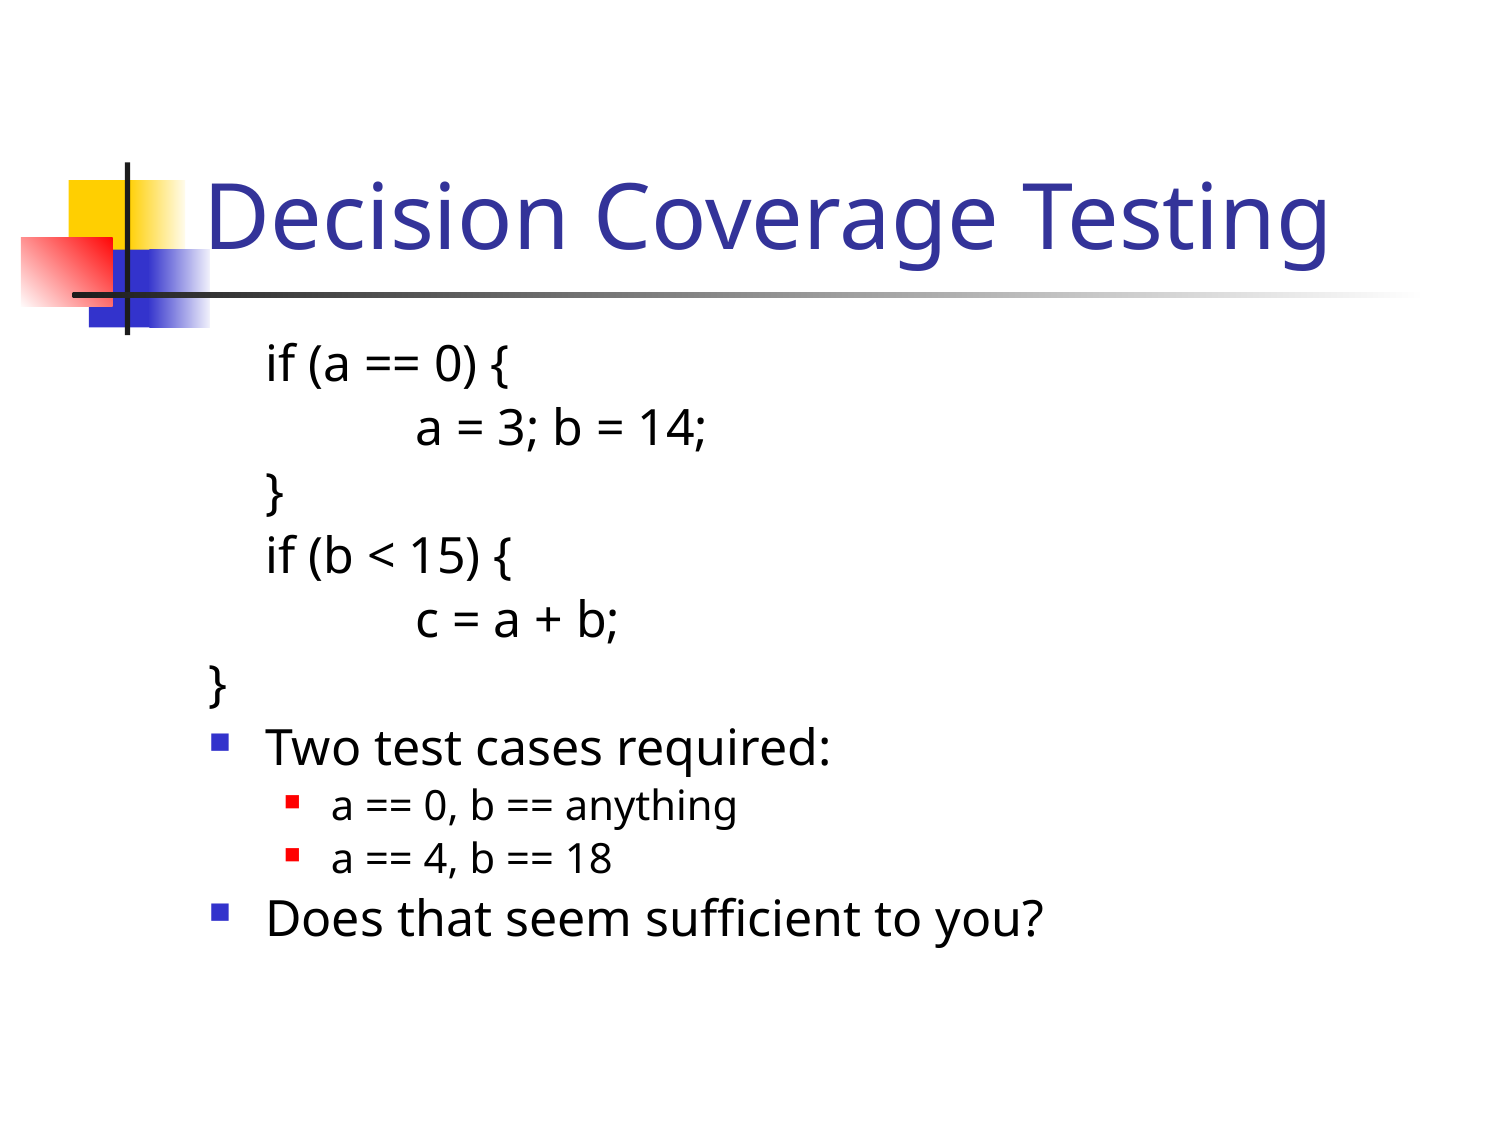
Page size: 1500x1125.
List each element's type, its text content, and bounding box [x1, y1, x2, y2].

list if (a == 0) { a = 3; b = 14; } if (b < 15) { c = a + b; } Two test cases required: a == 0, b == anything a == 4, b == 18 Does that seem sufficient to you? [193, 331, 1469, 1006]
title Decision Coverage Testing [188, 35, 1468, 275]
